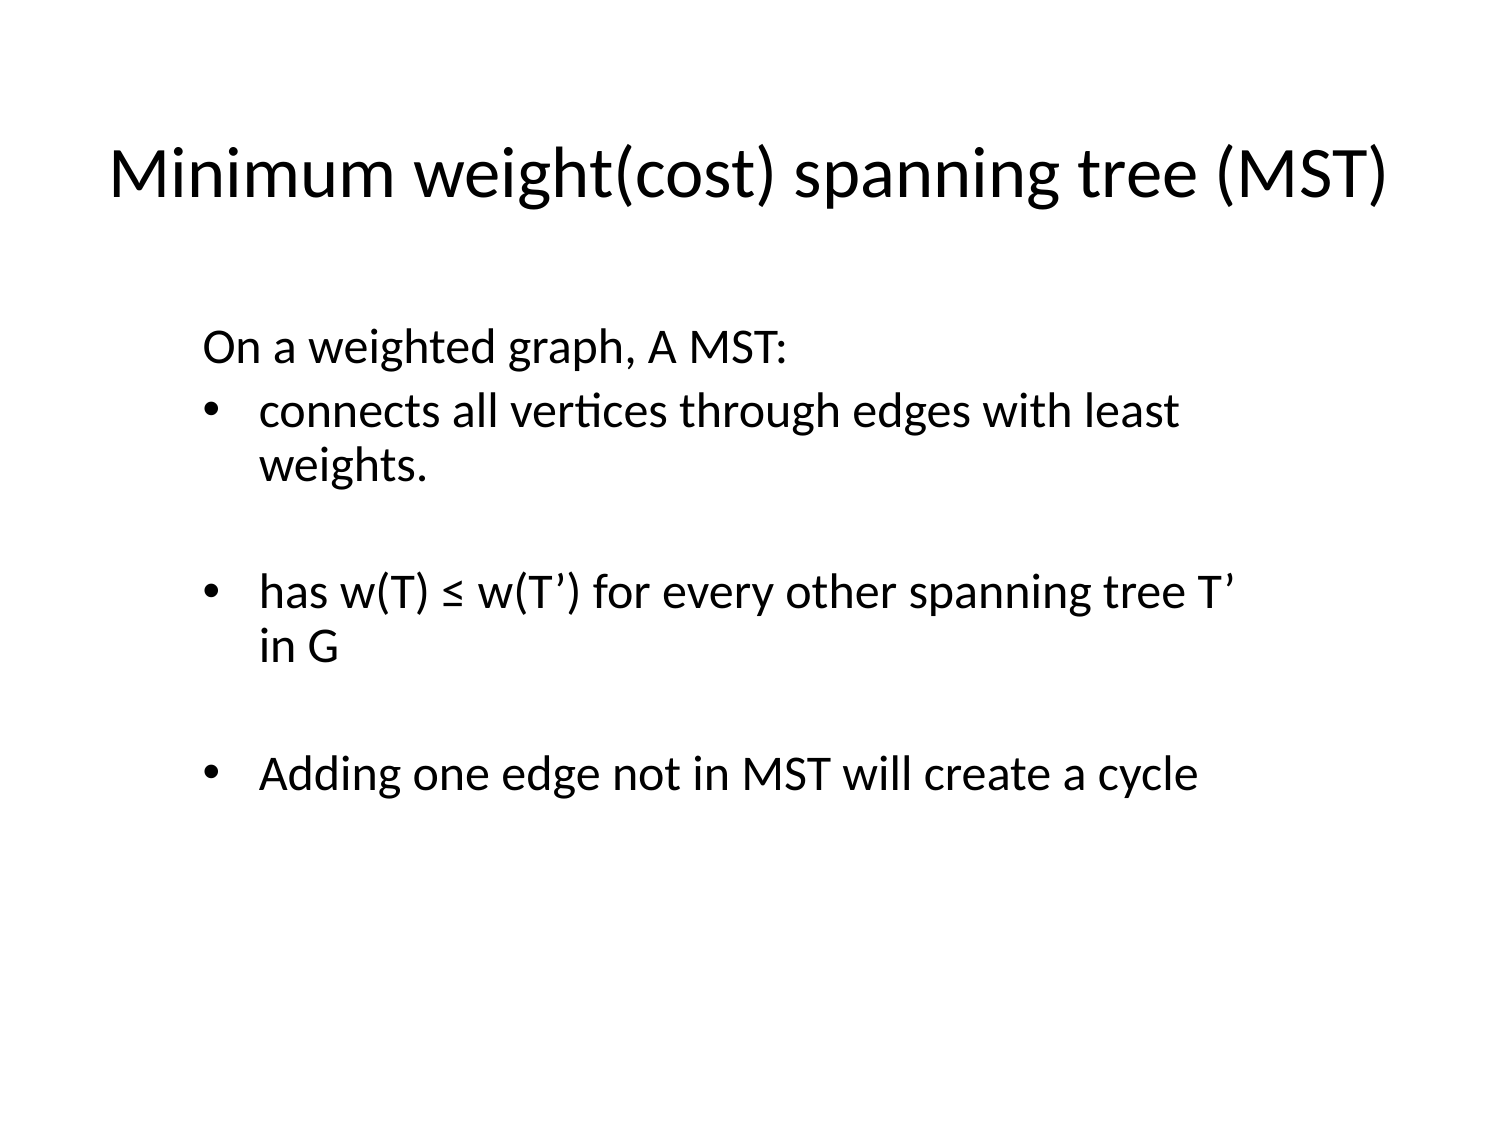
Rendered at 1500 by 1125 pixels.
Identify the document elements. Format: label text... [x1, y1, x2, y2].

title Minimum weight(cost) spanning tree (MST) [75, 75, 1425, 263]
list On a weighted graph, A MST: connects all vertices through edges with least weights. has w(T) ≤ w(T’) for every other spanning tree T’ in G Adding one edge not in MST will create a cycle [187, 312, 1263, 900]
